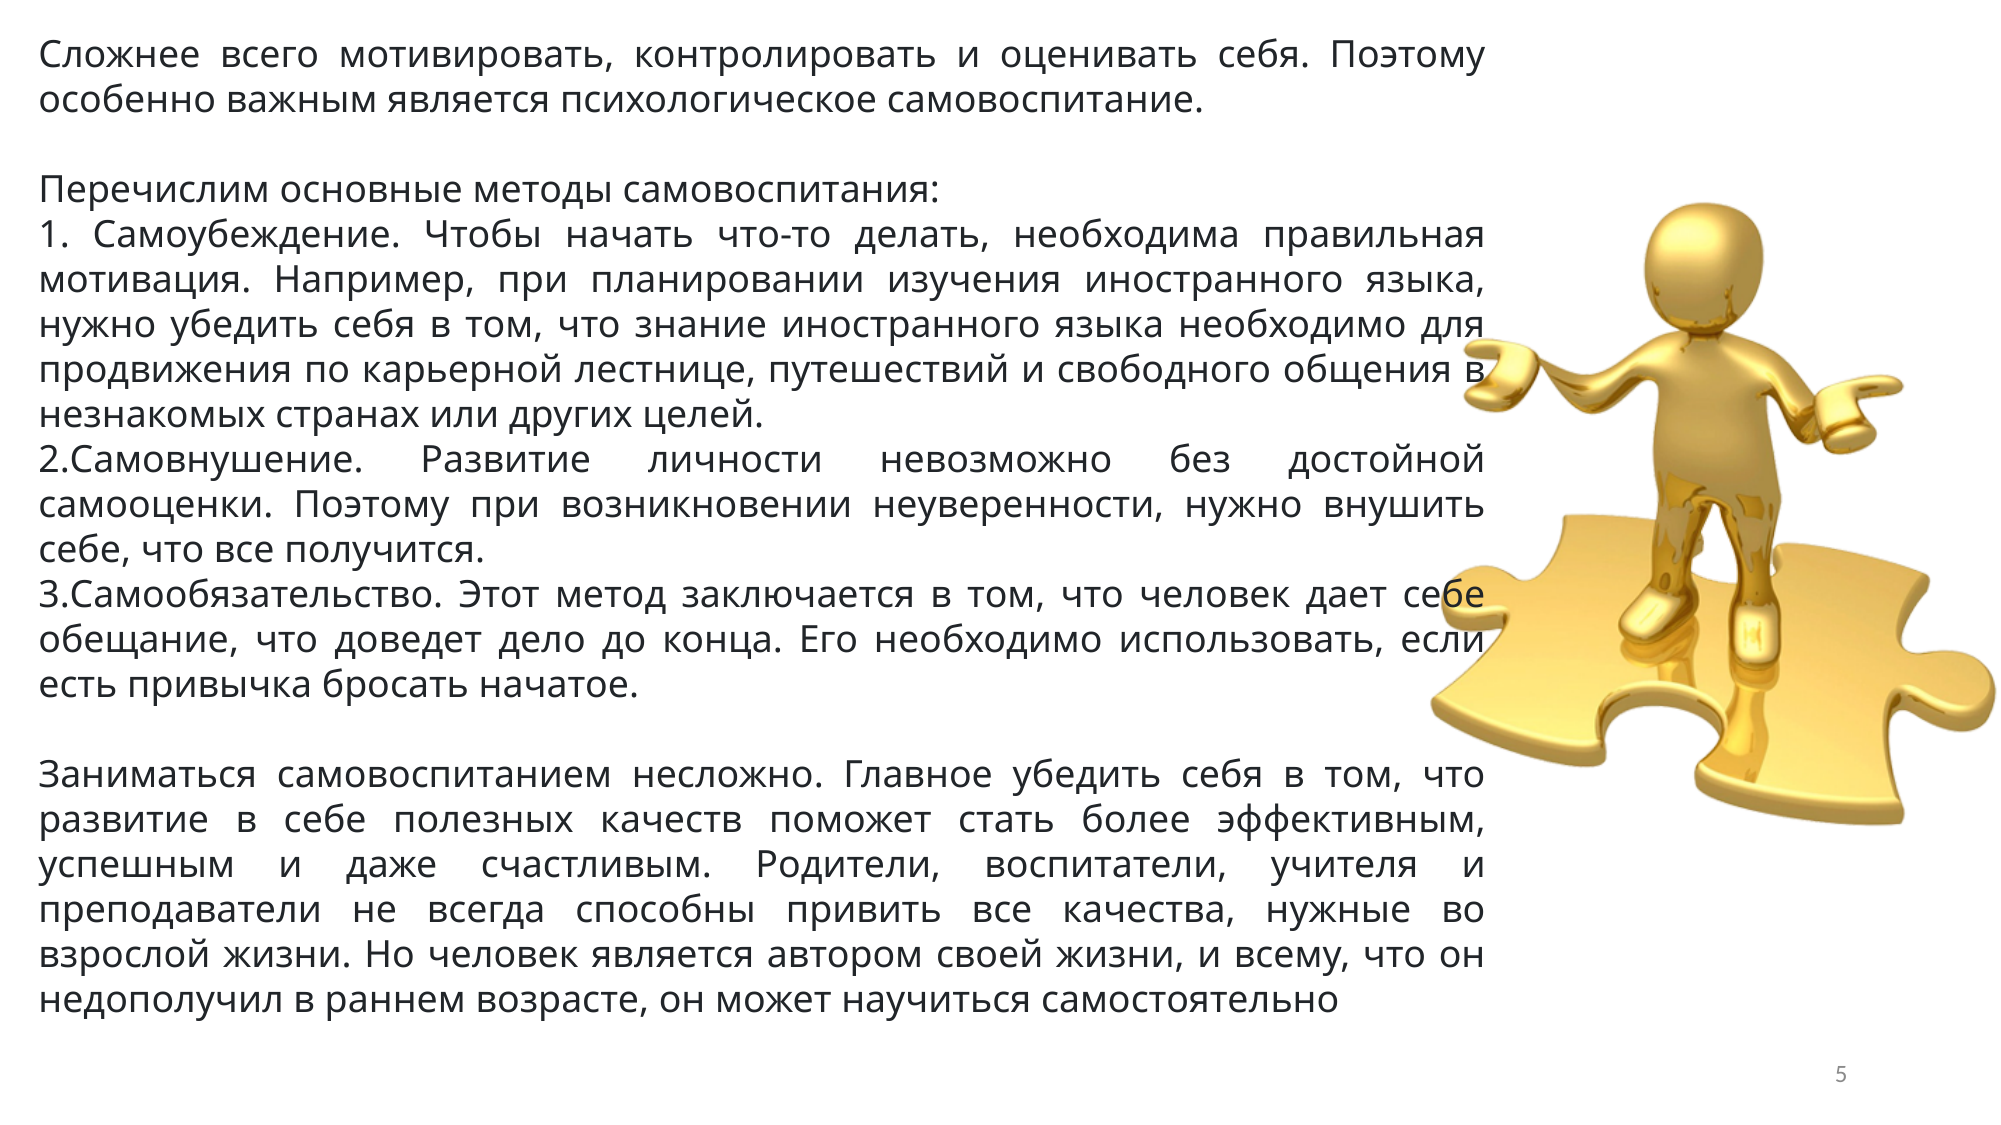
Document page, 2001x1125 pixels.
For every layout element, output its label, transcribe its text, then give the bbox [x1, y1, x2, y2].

picture [1381, 185, 2000, 844]
text_box Сложнее всего мотивировать, контролировать и оценивать себя. Поэтому особенно важным является психологическое самовоспитание. Перечислим основные методы самовоспитания: Самоубеждение. Чтобы начать что-то делать, необходима правильная мотивация. Например, при планировании изучения иностранного языка, нужно убедить себя в том, что знание иностранного языка необходимо для продвижения по карьерной лестнице, путешествий и свободного общения в незнакомых странах или других целей. Самовнушение. Развитие личности невозможно без достойной самооценки. Поэтому при возникновении неуверенности, нужно внушить себе, что все получится. Самообязательство. Этот метод заключается в том, что человек дает себе обещание, что доведет дело до конца. Его необходимо использовать, если есть привычка бросать начатое. Заниматься самовоспитанием несложно. Главное убедить себя в том, что развитие в себе полезных качеств поможет стать более эффективным, успешным и даже счастливым. Родители, воспитатели, учителя и преподаватели не всегда способны привить все качества, нужные во взрослой жизни. Но человек является автором своей жизни, и всему, что он недополучил в раннем возрасте, он может научиться самостоятельно [23, 22, 1502, 1028]
slide_number 5 [1412, 1042, 1863, 1103]
